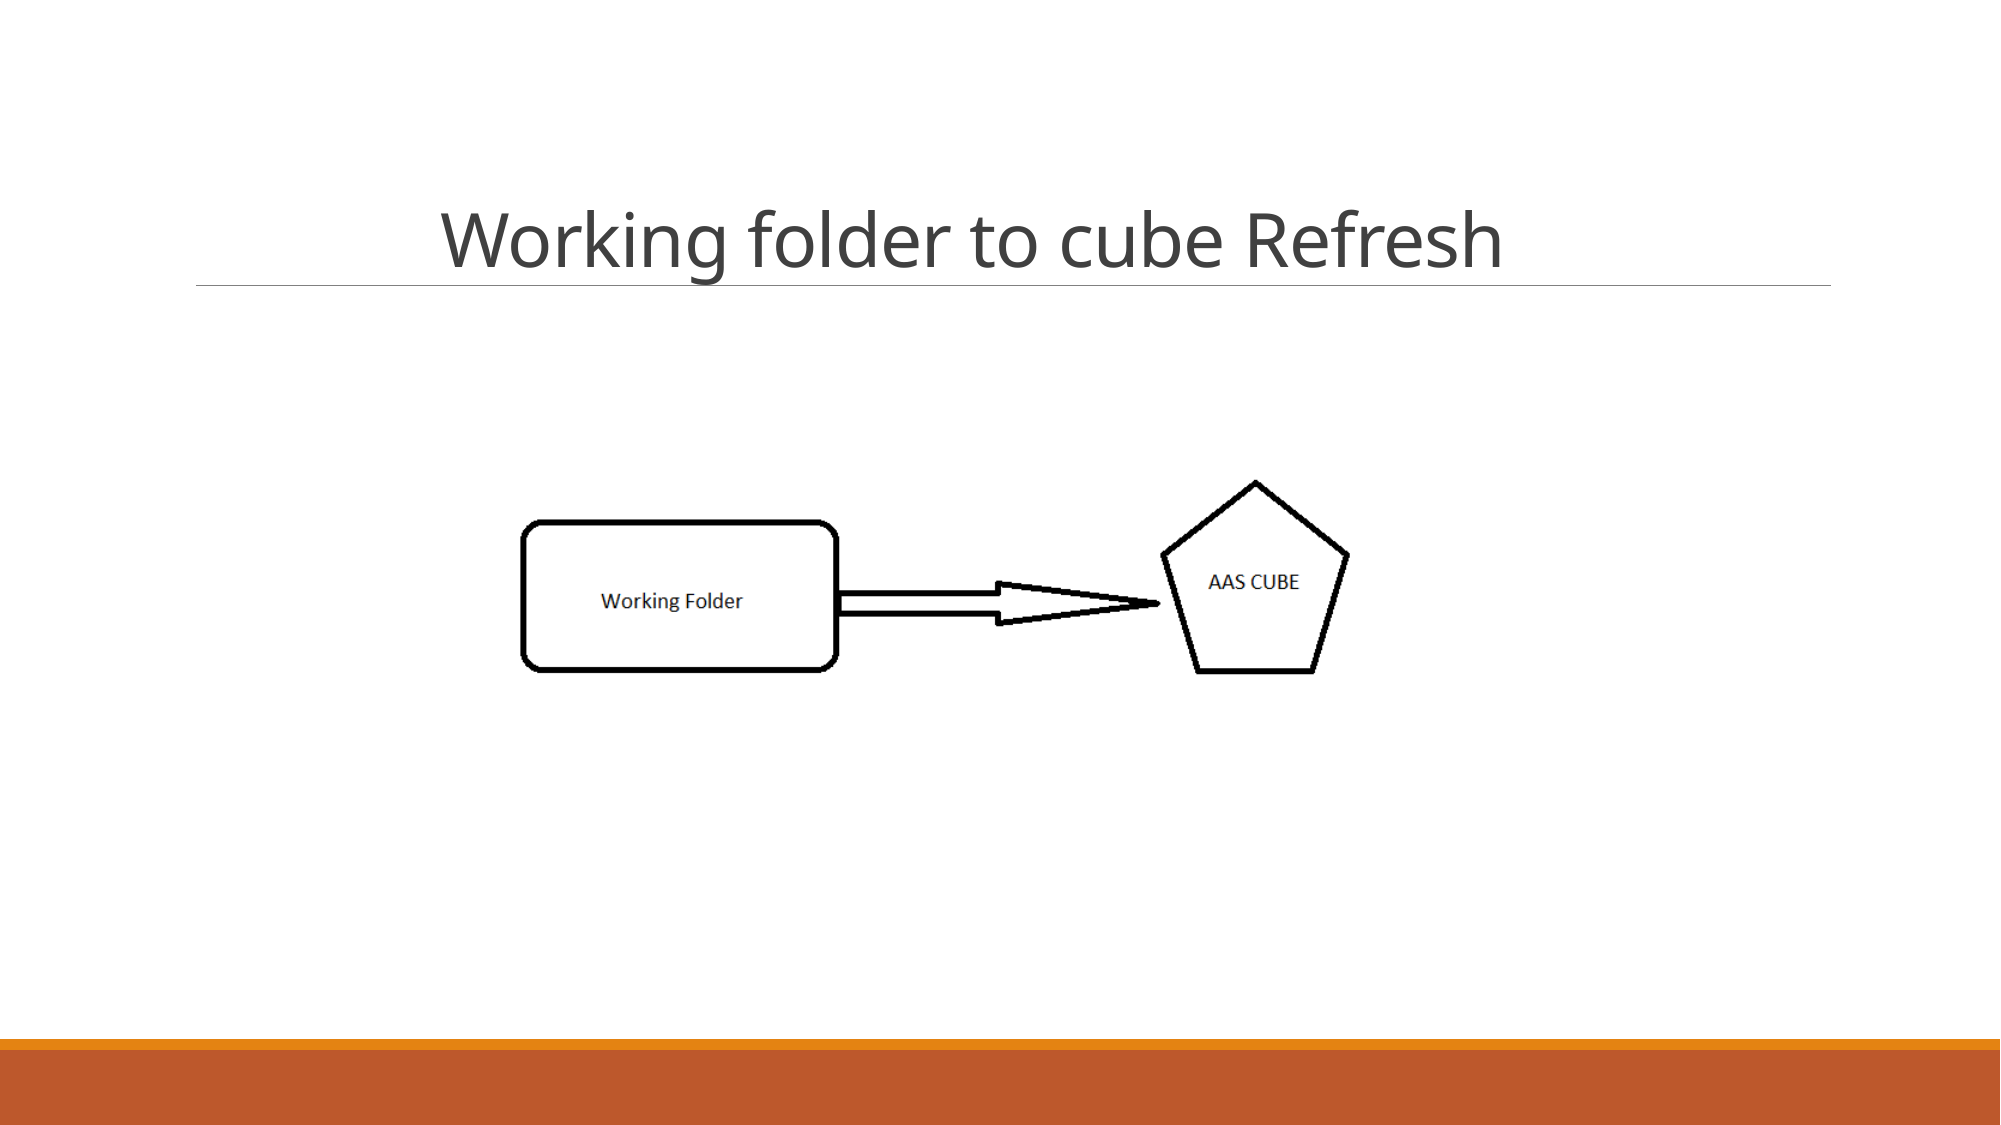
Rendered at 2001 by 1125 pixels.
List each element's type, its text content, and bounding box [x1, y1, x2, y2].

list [263, 371, 1894, 1033]
title Working folder to cube Refresh [148, 52, 1799, 291]
